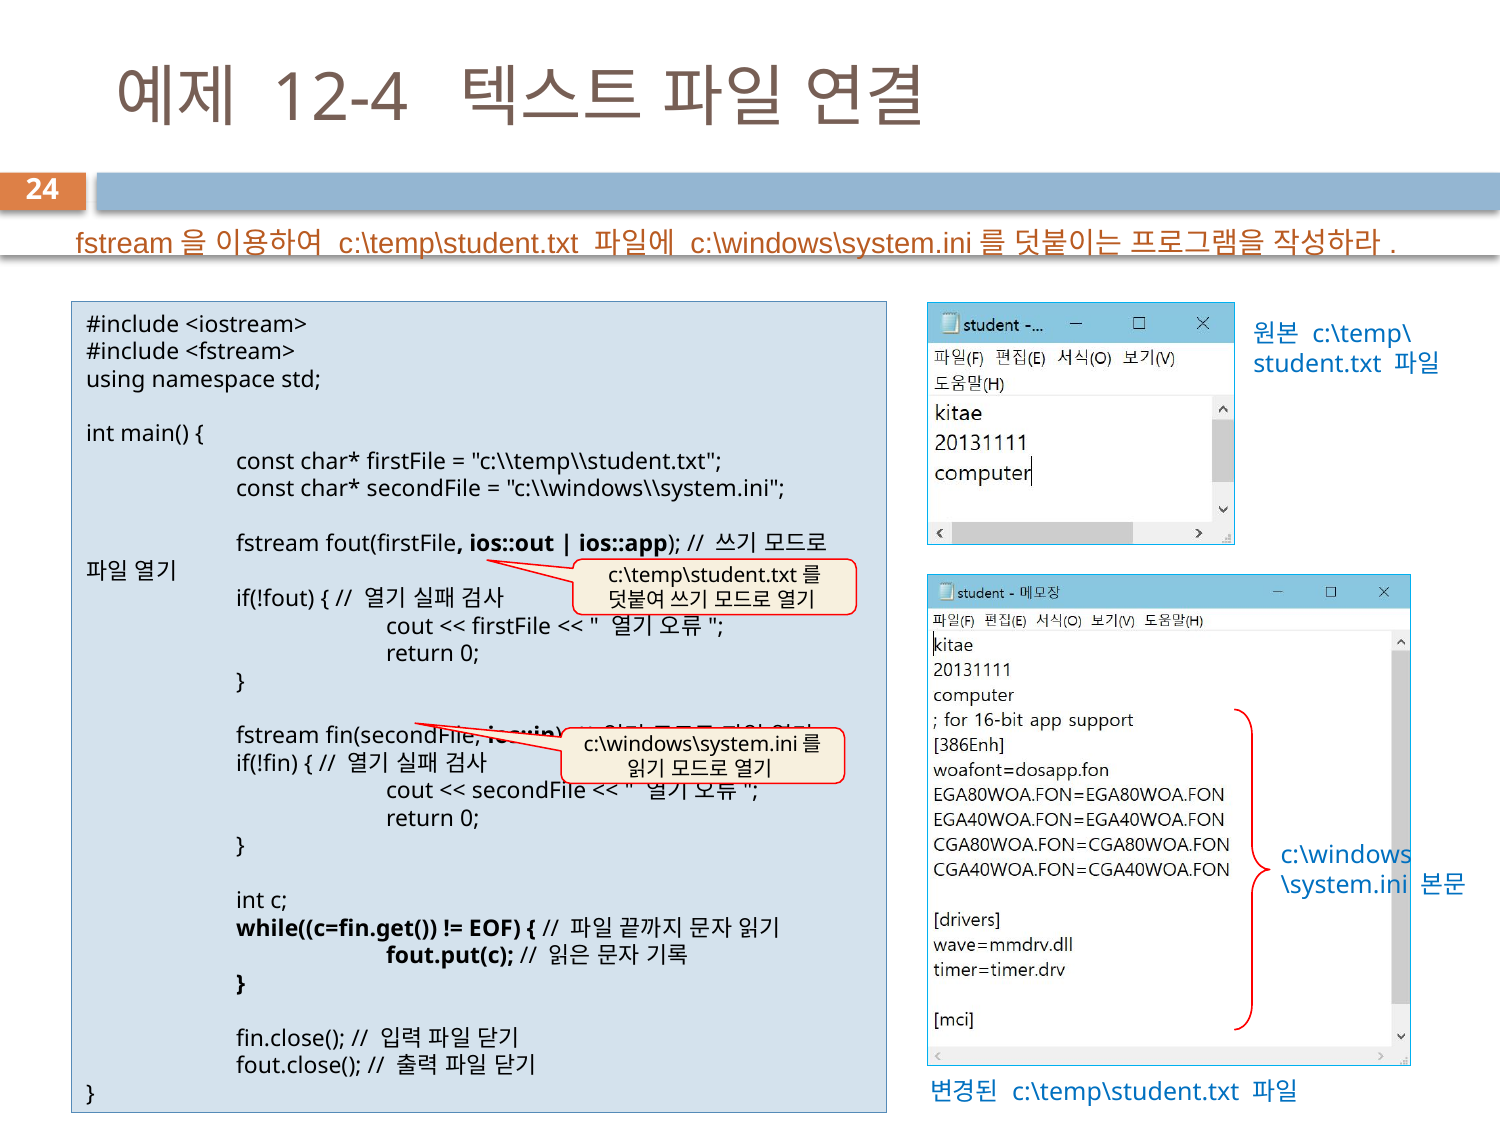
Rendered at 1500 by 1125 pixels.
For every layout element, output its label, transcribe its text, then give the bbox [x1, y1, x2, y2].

text_box 원본 c:\temp\ student.txt 파일 [1240, 310, 1456, 385]
text_box #include <iostream> #include <fstream> using namespace std; int main() { const char* firstFile = "c:\\temp\\student.txt"; const char* secondFile = "c:\\windows\\system.ini"; fstream fout(firstFile, ios::out | ios::app); // 쓰기 모드로 파일 열기 if(!fout) { // 열기 실패 검사 cout << firstFile << " 열기 오류"; return 0; } fstream fin(secondFile, ios::in); // 읽기 모드로 파일 열기 if(!fin) { // 열기 실패 검사 cout << secondFile << " 열기 오류"; return 0; } int c; while((c=fin.get()) != EOF) { // 파일 끝까지 문자 읽기 fout.put(c); // 읽은 문자 기록 } fin.close(); // 입력 파일 닫기 fout.close(); // 출력 파일 닫기 } [71, 301, 887, 1113]
text_box c:\temp\student.txt를 덧붙여 쓰기 모드로 열기 [485, 557, 858, 617]
text_box fstream을 이용하여 c:\temp\student.txt 파일에 c:\windows\system.ini를 덧붙이는 프로그램을 작성하라. [60, 216, 1495, 267]
picture [929, 304, 1233, 543]
text_box c:\windows \system.ini 본문 [1417, 831, 1482, 906]
picture [929, 576, 1411, 1064]
text_box c:\windows\system.ini를 읽기 모드로 열기 [413, 721, 847, 785]
title 예제 12-4 텍스트 파일 연결 [100, 37, 1438, 149]
text_box 변경된 c:\temp\student.txt 파일 [915, 1067, 1411, 1113]
slide_number 24 [0, 170, 87, 211]
